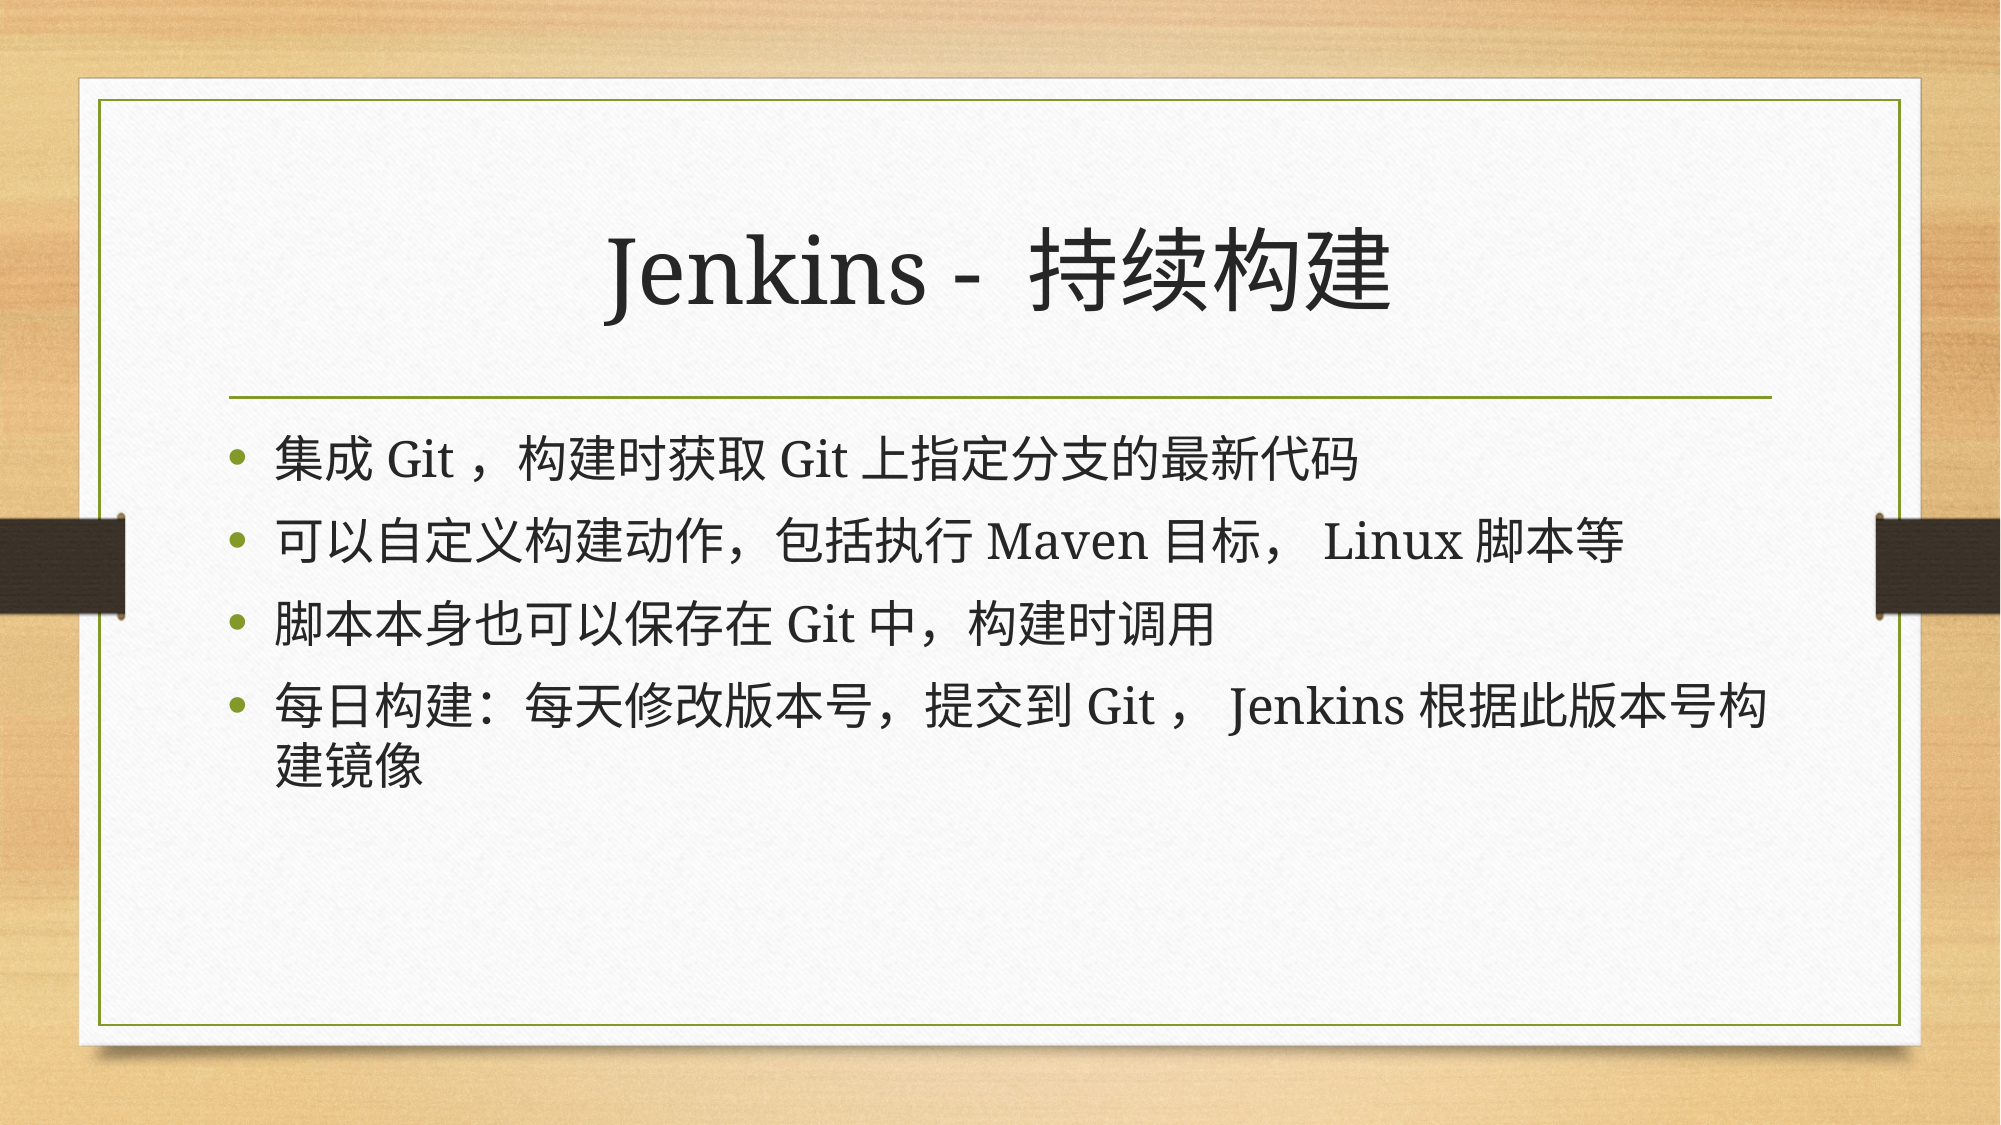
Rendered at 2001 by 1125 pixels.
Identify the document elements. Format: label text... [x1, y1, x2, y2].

list 集成Git，构建时获取Git上指定分支的最新代码 可以自定义构建动作，包括执行Maven目标，Linux脚本等 脚本本身也可以保存在Git中，构建时调用 每日构建：每天修改版本号，提交到Git，Jenkins根据此版本号构建镜像 [212, 419, 1788, 964]
title Jenkins - 持续构建 [212, 161, 1788, 375]
picture [0, 0, 2001, 1125]
